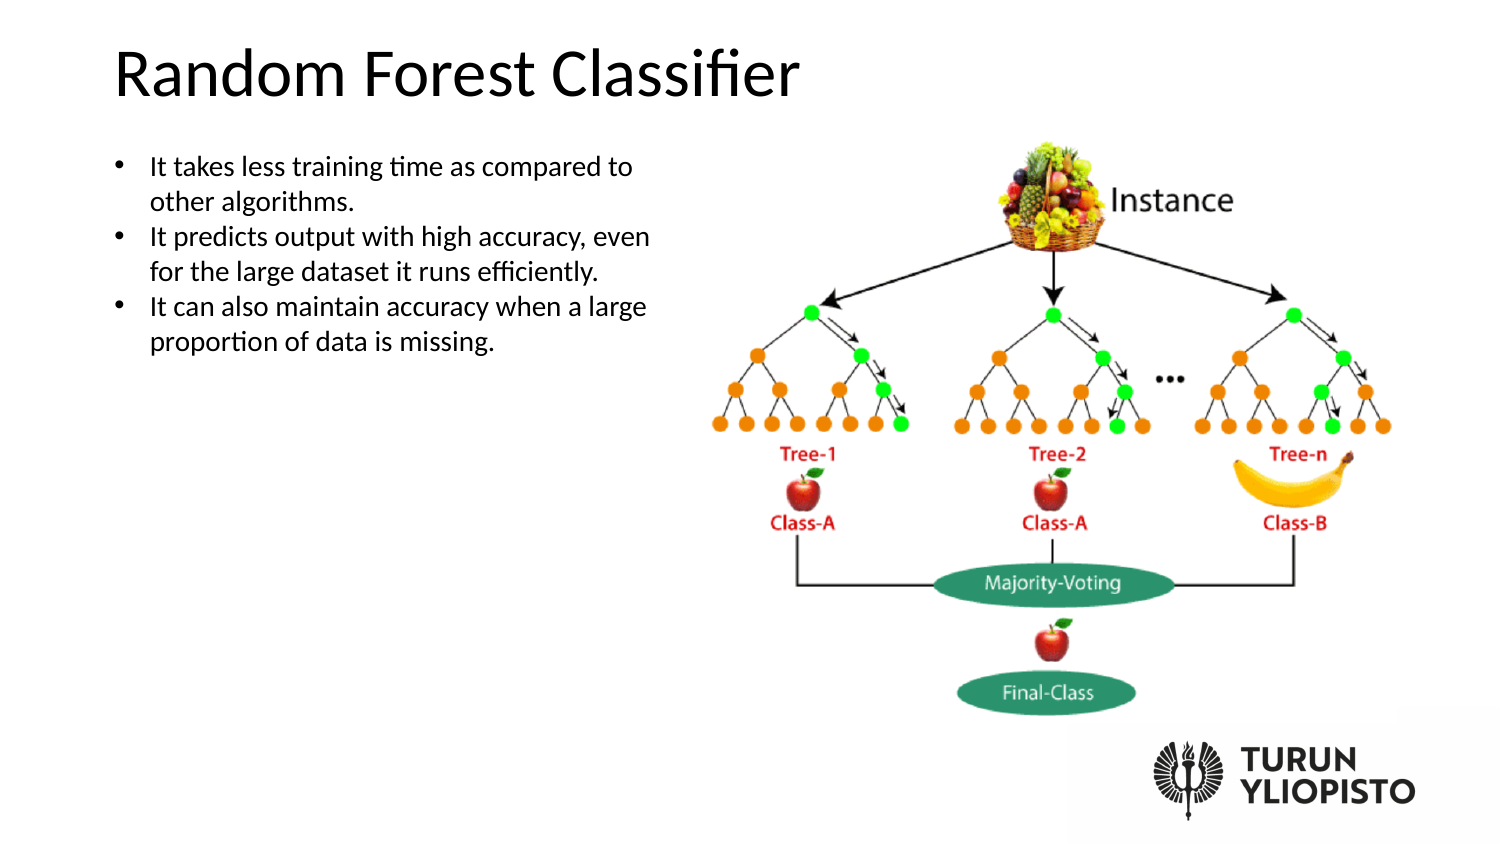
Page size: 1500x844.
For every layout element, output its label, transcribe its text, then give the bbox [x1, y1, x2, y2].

picture [711, 121, 1500, 844]
text_box It takes less training time as compared to other algorithms. It predicts output with high accuracy, even for the large dataset it runs efficiently. It can also maintain accuracy when a large proportion of data is missing. [103, 141, 680, 723]
text_box Random Forest Classifier [103, 28, 1397, 121]
